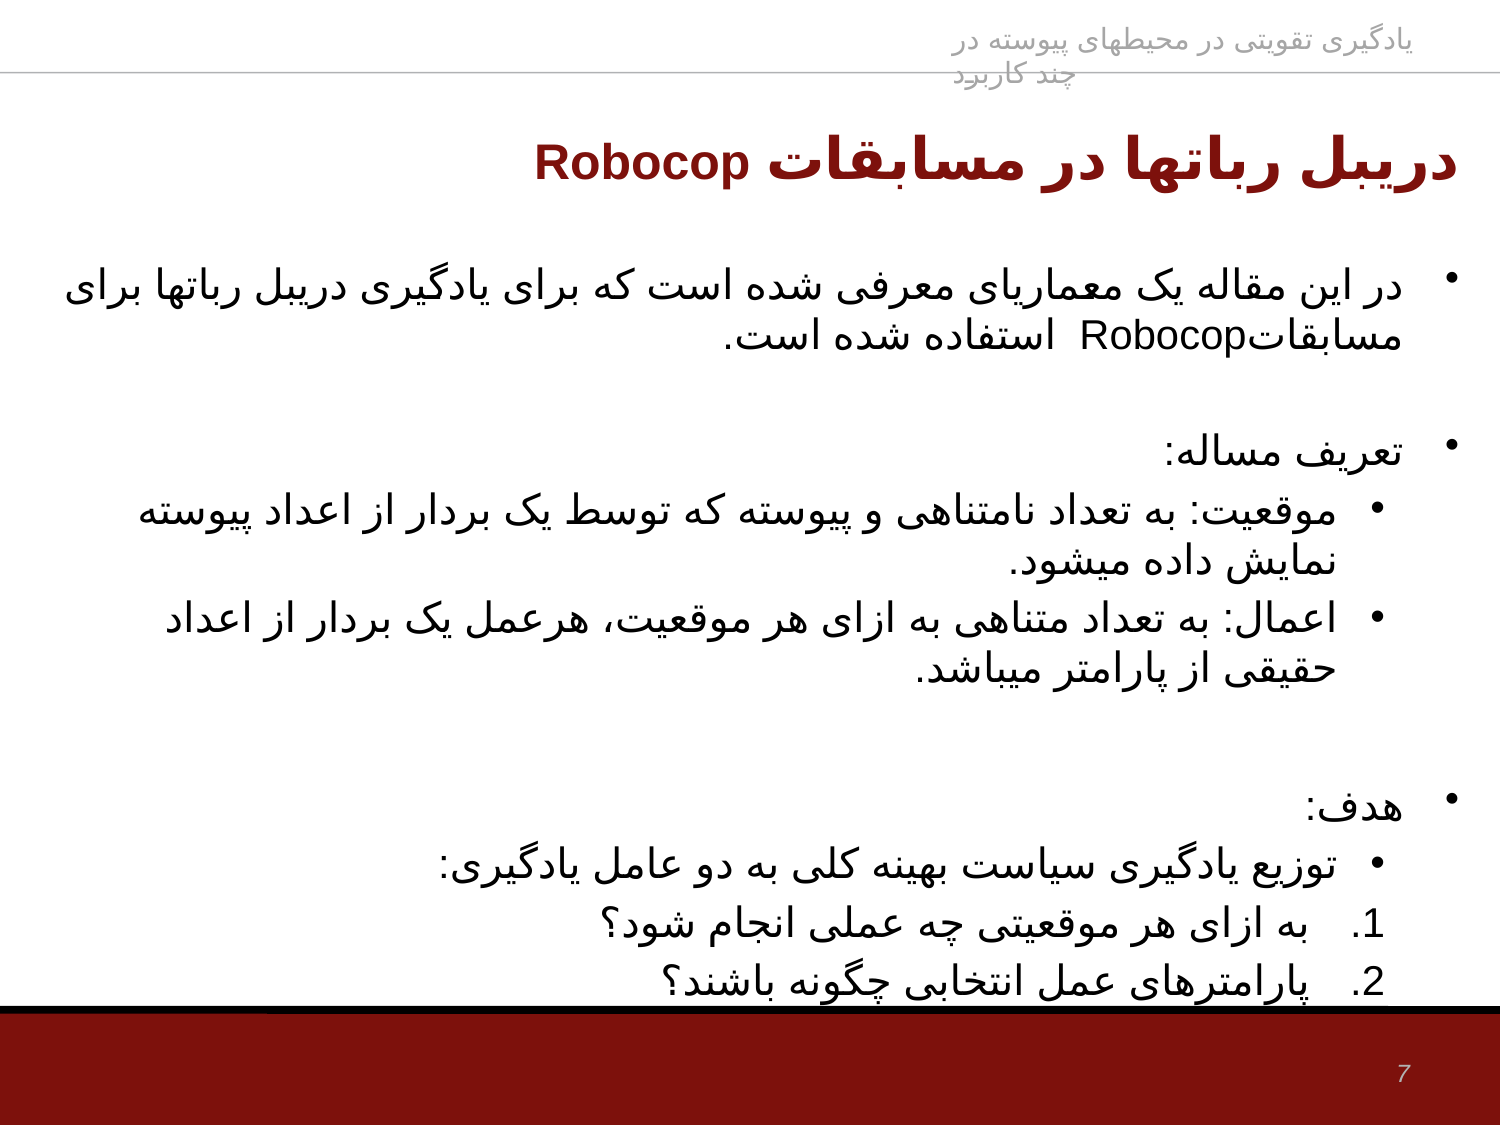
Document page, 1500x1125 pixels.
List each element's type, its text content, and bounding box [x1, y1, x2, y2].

list در این مقاله یک معماری‏ای معرفی شده است که برای یادگیری دریبل ربات‏ها برای مسابقاتRobocop استفاده شده است. تعریف مساله: موقعیت: به تعداد نامتناهی و پیوسته که توسط یک بردار از اعداد پیوسته نمایش داده می‏شود. اعمال: به تعداد متناهی به ازای هر موقعیت، هرعمل یک بردار از اعداد حقیقی از پارامتر می‏باشد. هدف: توزیع یادگیری سیاست بهینه کلی به دو عامل یادگیری: به ازای هر موقعیتی چه عملی انجام شود؟ پارامترهای عمل انتخابی چگونه باشند؟ [24, 249, 1475, 963]
slide_number 7 [1074, 1042, 1425, 1103]
title دریبل ربات‏ها در مسابقات Robocop [24, 87, 1475, 225]
